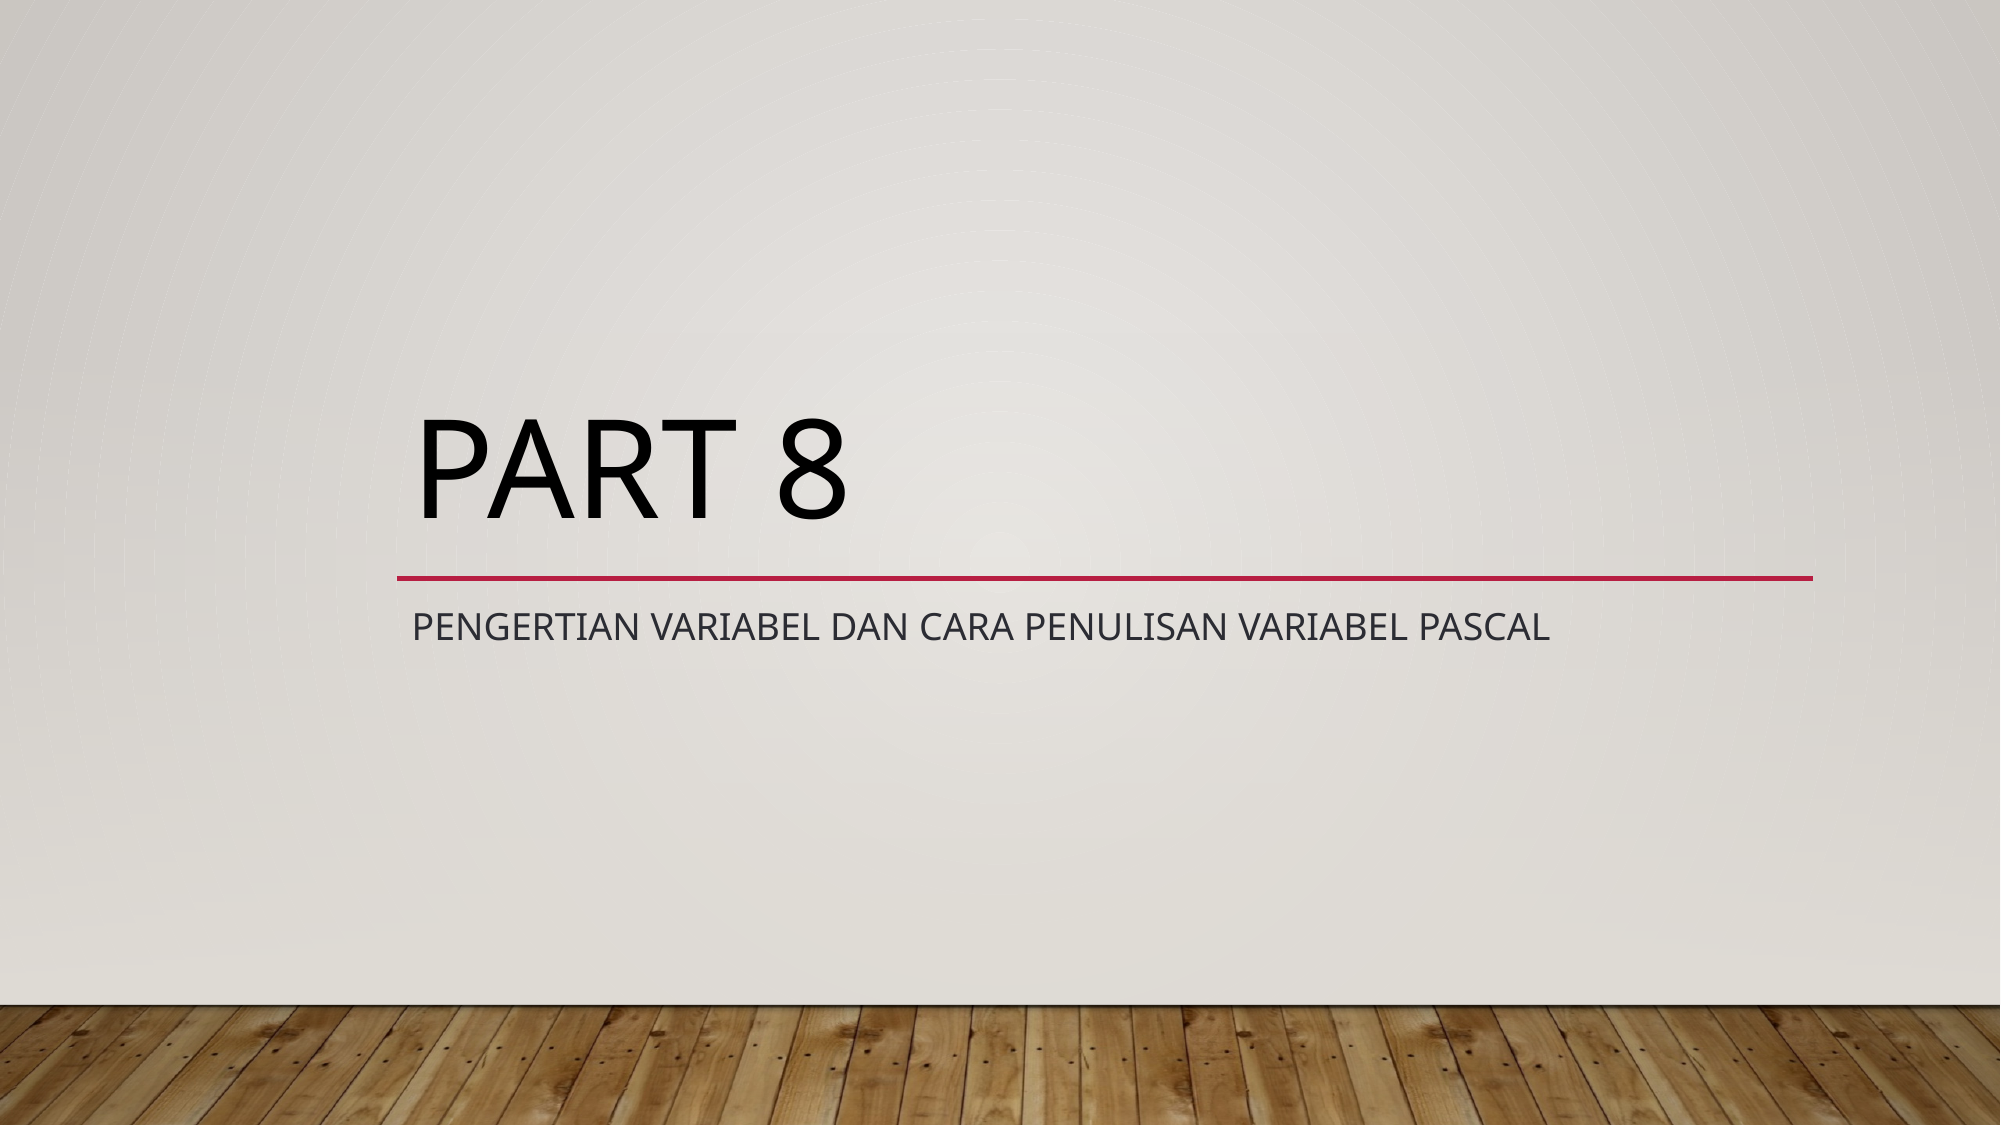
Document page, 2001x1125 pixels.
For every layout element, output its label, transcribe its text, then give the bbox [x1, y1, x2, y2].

picture [0, 1005, 2000, 1125]
title PART 8 [396, 131, 1814, 549]
subtitle Pengertian Variabel dan Cara Penulisan Variabel Pascal [396, 579, 1814, 740]
